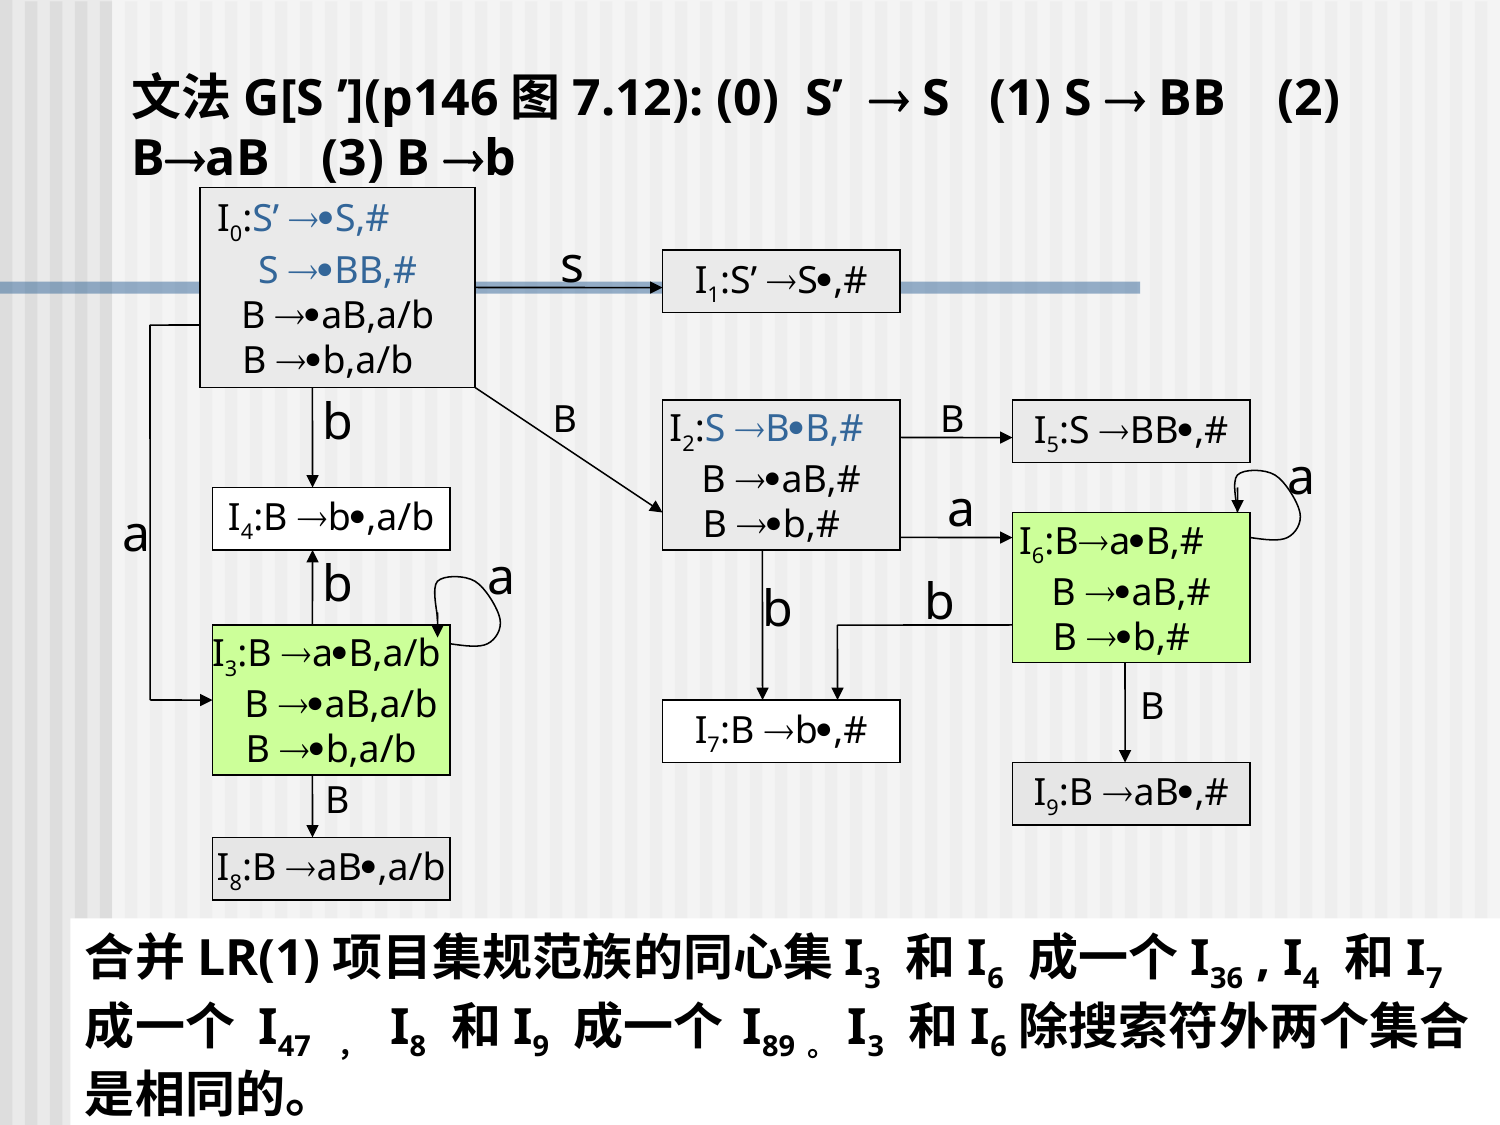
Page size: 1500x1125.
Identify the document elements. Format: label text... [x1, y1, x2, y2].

text_box b [307, 544, 368, 619]
text_box b [307, 381, 368, 457]
text_box [565, 448, 663, 513]
text_box b [909, 562, 971, 638]
text_box a [107, 494, 165, 569]
text_box I7:B b,# [662, 699, 900, 763]
text_box B [925, 387, 980, 437]
text_box [306, 457, 319, 488]
text_box I5:S BB,# [1012, 399, 1250, 463]
text_box [990, 531, 1013, 544]
text_box [899, 431, 1013, 444]
text_box a [932, 469, 990, 544]
text_box 合并LR(1)项目集规范族的同心集I3 和I6 成一个I36 , I4 和I7 成一个 I47 ， I8 和I9 成一个 I89。I3 和I6除搜索符外两个集合是相同的。 [70, 918, 1500, 1125]
text_box a [472, 537, 530, 613]
text_box B [537, 387, 593, 448]
text_box [599, 281, 663, 294]
text_box [1118, 662, 1132, 763]
text_box B [925, 438, 980, 448]
text_box I0:S’ S,# S BB,# B aB,a/b B b,a/b [200, 194, 475, 388]
text_box [434, 576, 501, 647]
text_box I1:S’ S,# [662, 249, 900, 313]
text_box 文法G[S ’](p146图7.12): (0) S’  S (1) S  BB (2) BaB (3) B b [117, 58, 1442, 194]
text_box B [310, 768, 365, 829]
text_box I6:BaB,# B aB,# B b,# [1012, 512, 1250, 663]
text_box [149, 693, 213, 707]
text_box b [747, 569, 808, 644]
text_box [306, 825, 317, 838]
text_box s [545, 224, 599, 300]
text_box [431, 612, 444, 638]
text_box [1234, 470, 1301, 540]
text_box [831, 624, 844, 700]
text_box I4:B b,a/b [212, 487, 450, 550]
text_box I8:B aB,a/b [212, 837, 450, 900]
text_box [756, 644, 769, 700]
text_box [1231, 487, 1244, 513]
text_box B [1125, 674, 1180, 735]
text_box I3:B aB,a/b B aB,a/b B b,a/b [212, 624, 450, 775]
text_box I9:B aB,# [1012, 762, 1250, 825]
text_box a [1272, 437, 1330, 513]
text_box I2:S BB,# B aB,# B b,# [662, 399, 900, 550]
